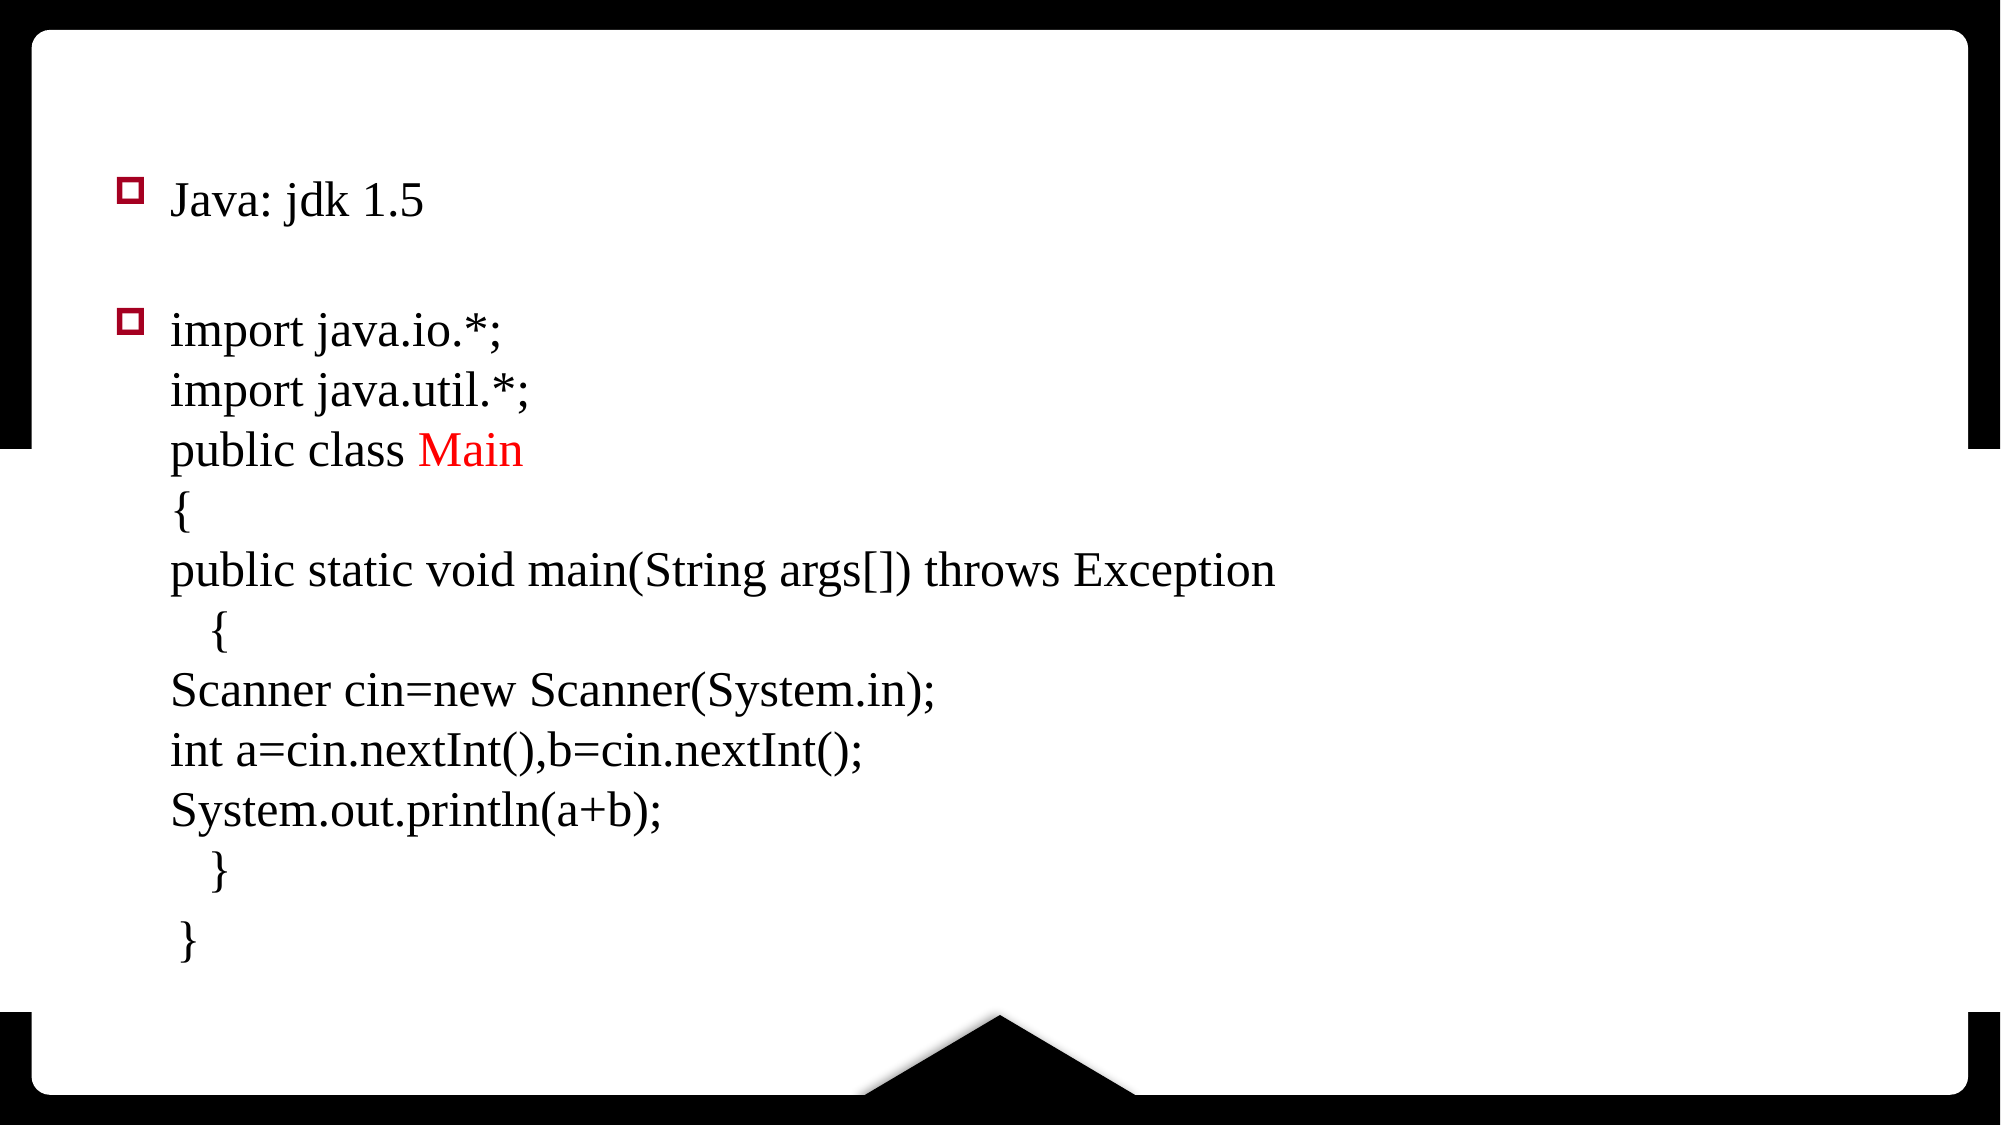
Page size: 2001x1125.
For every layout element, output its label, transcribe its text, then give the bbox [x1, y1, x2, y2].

list Java: jdk 1.5 import java.io.*; import java.util.*; public class Main { public static void main(String args[]) throws Exception { Scanner cin=new Scanner(System.in); int a=cin.nextInt(),b=cin.nextInt(); System.out.println(a+b); } } [93, 156, 1874, 1041]
